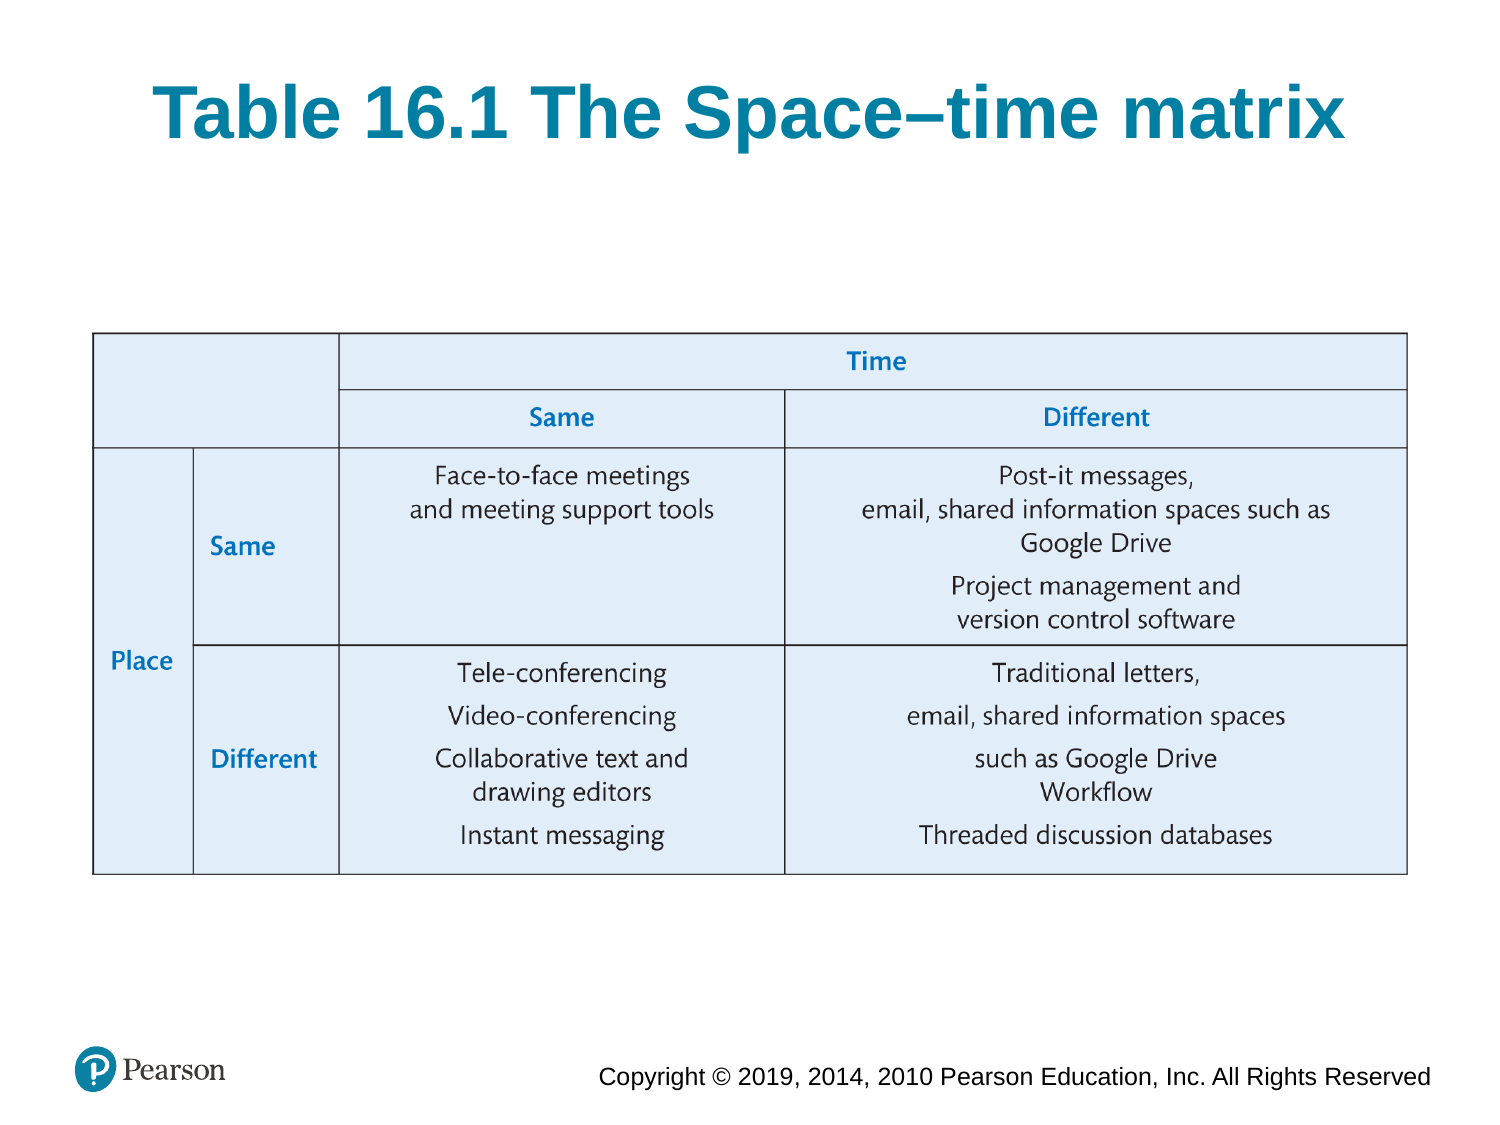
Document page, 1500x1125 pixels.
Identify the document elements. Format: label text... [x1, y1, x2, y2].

picture [91, 332, 1408, 875]
title Table 16.1 The Space–time matrix [103, 53, 1397, 164]
